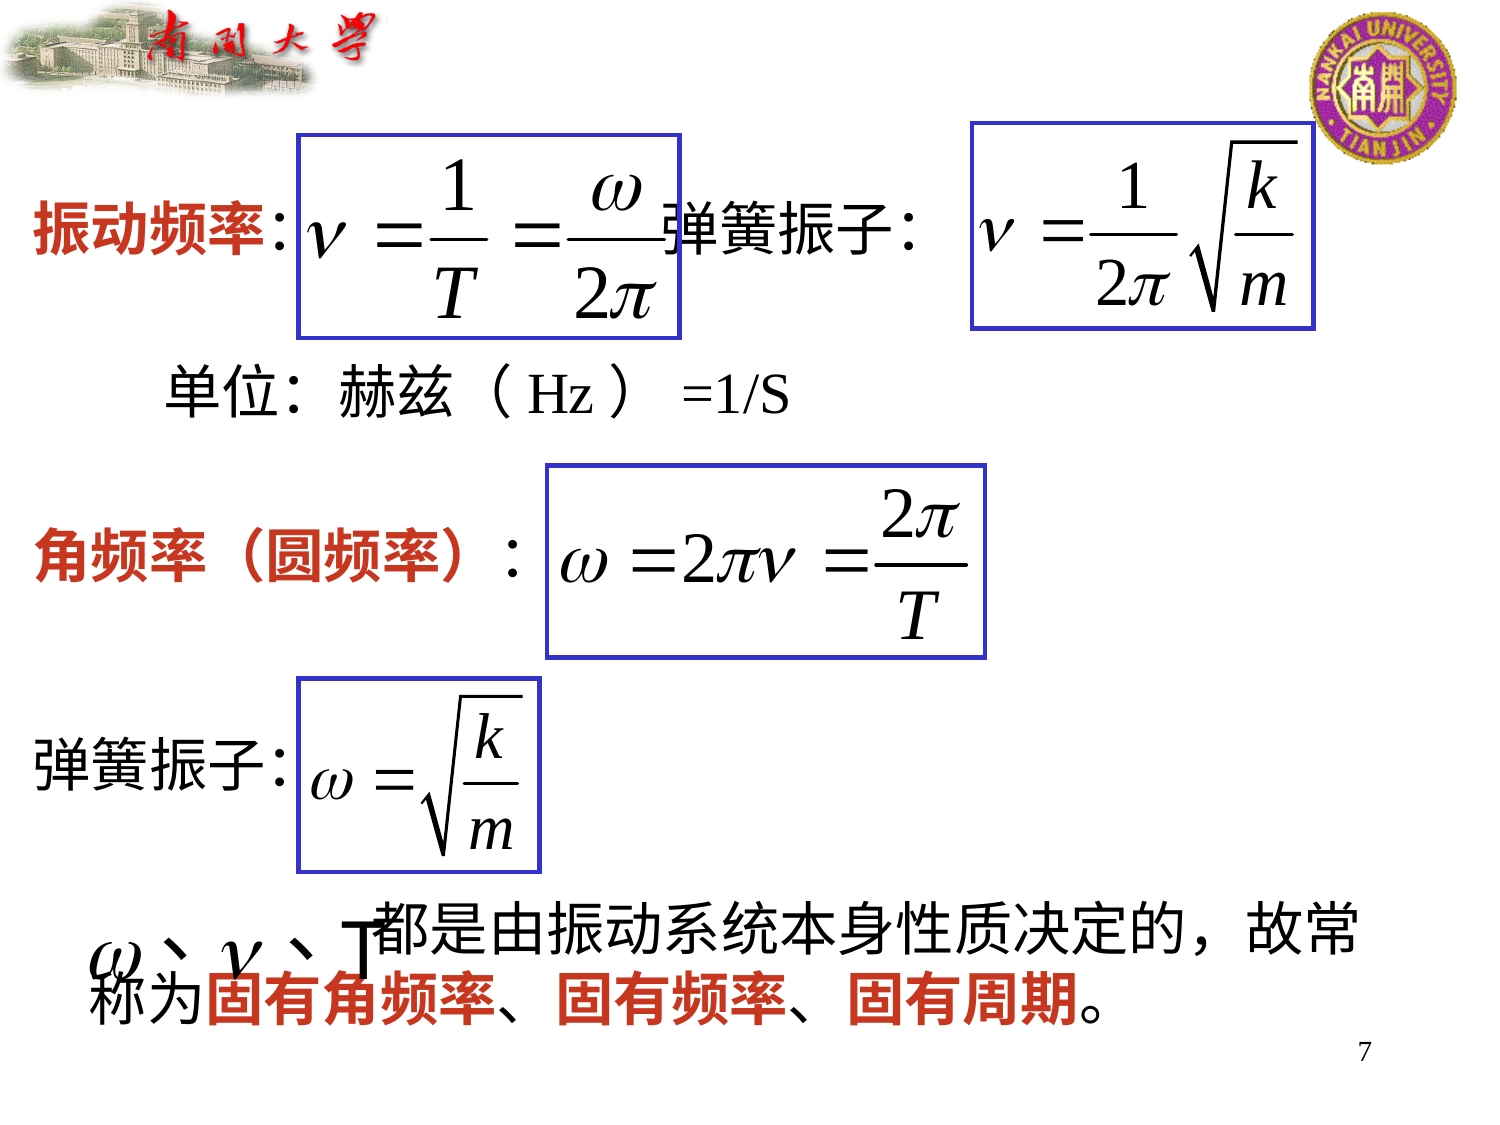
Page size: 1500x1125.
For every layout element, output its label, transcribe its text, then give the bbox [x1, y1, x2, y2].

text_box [548, 467, 983, 656]
picture [1262, 0, 1500, 178]
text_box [974, 125, 1312, 327]
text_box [300, 136, 678, 336]
picture [0, 0, 388, 100]
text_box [300, 680, 538, 870]
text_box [76, 905, 398, 1000]
slide_number 7 [1074, 1024, 1388, 1101]
list 振动频率： 弹簧振子： 单位：赫兹（Hz）=1/S 角频率（圆频率）： 弹簧振子： 都是由振动系统本身性质决定的，故常称为固有角频率、固有频率、固有周期。 [17, 184, 1424, 1012]
